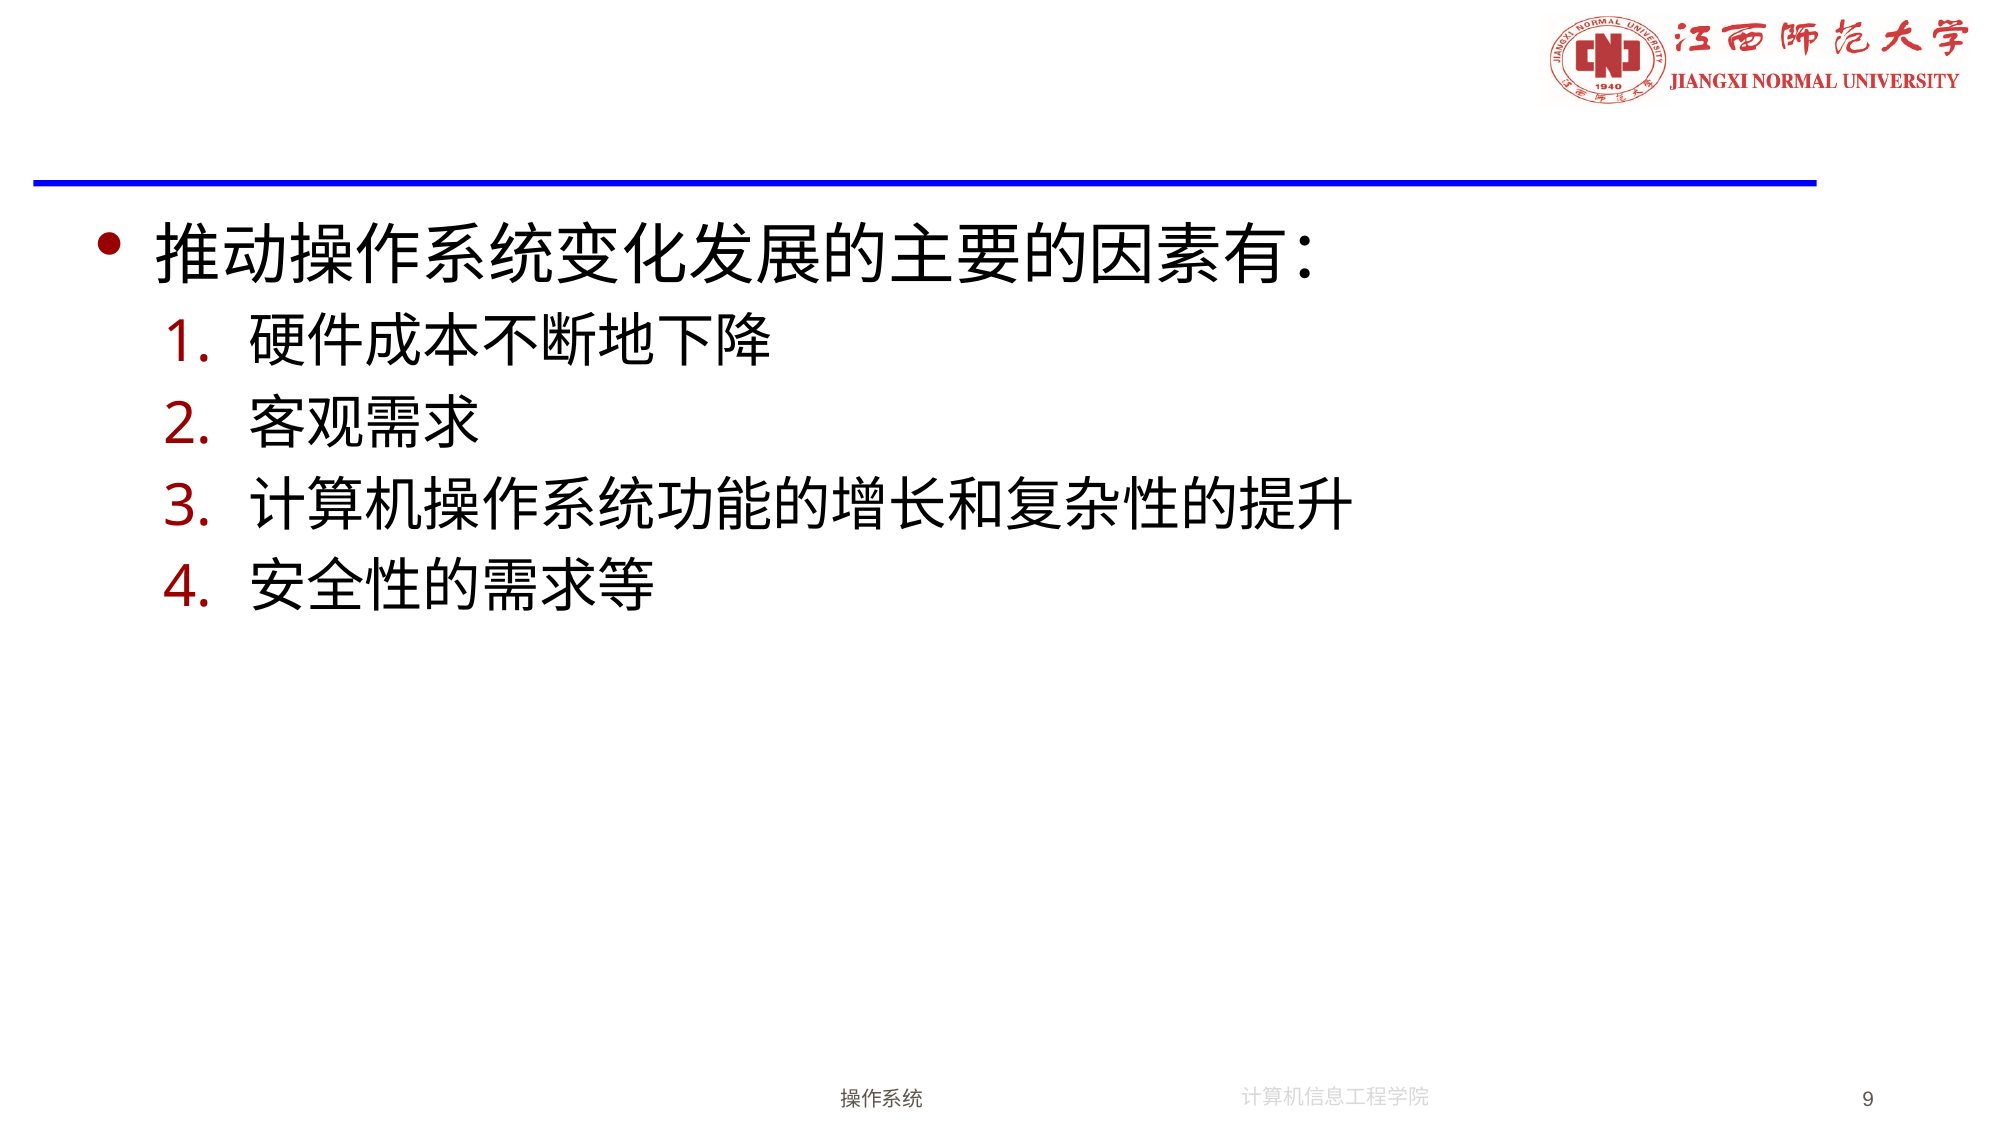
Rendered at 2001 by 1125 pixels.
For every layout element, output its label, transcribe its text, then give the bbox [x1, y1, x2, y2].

footer 操作系统 [565, 1074, 1199, 1118]
list 推动操作系统变化发展的主要的因素有： 硬件成本不断地下降 客观需求 计算机操作系统功能的增长和复杂性的提升 安全性的需求等 [83, 204, 1878, 1069]
slide_number 9 [1472, 1074, 1889, 1118]
picture [1539, 14, 1970, 107]
